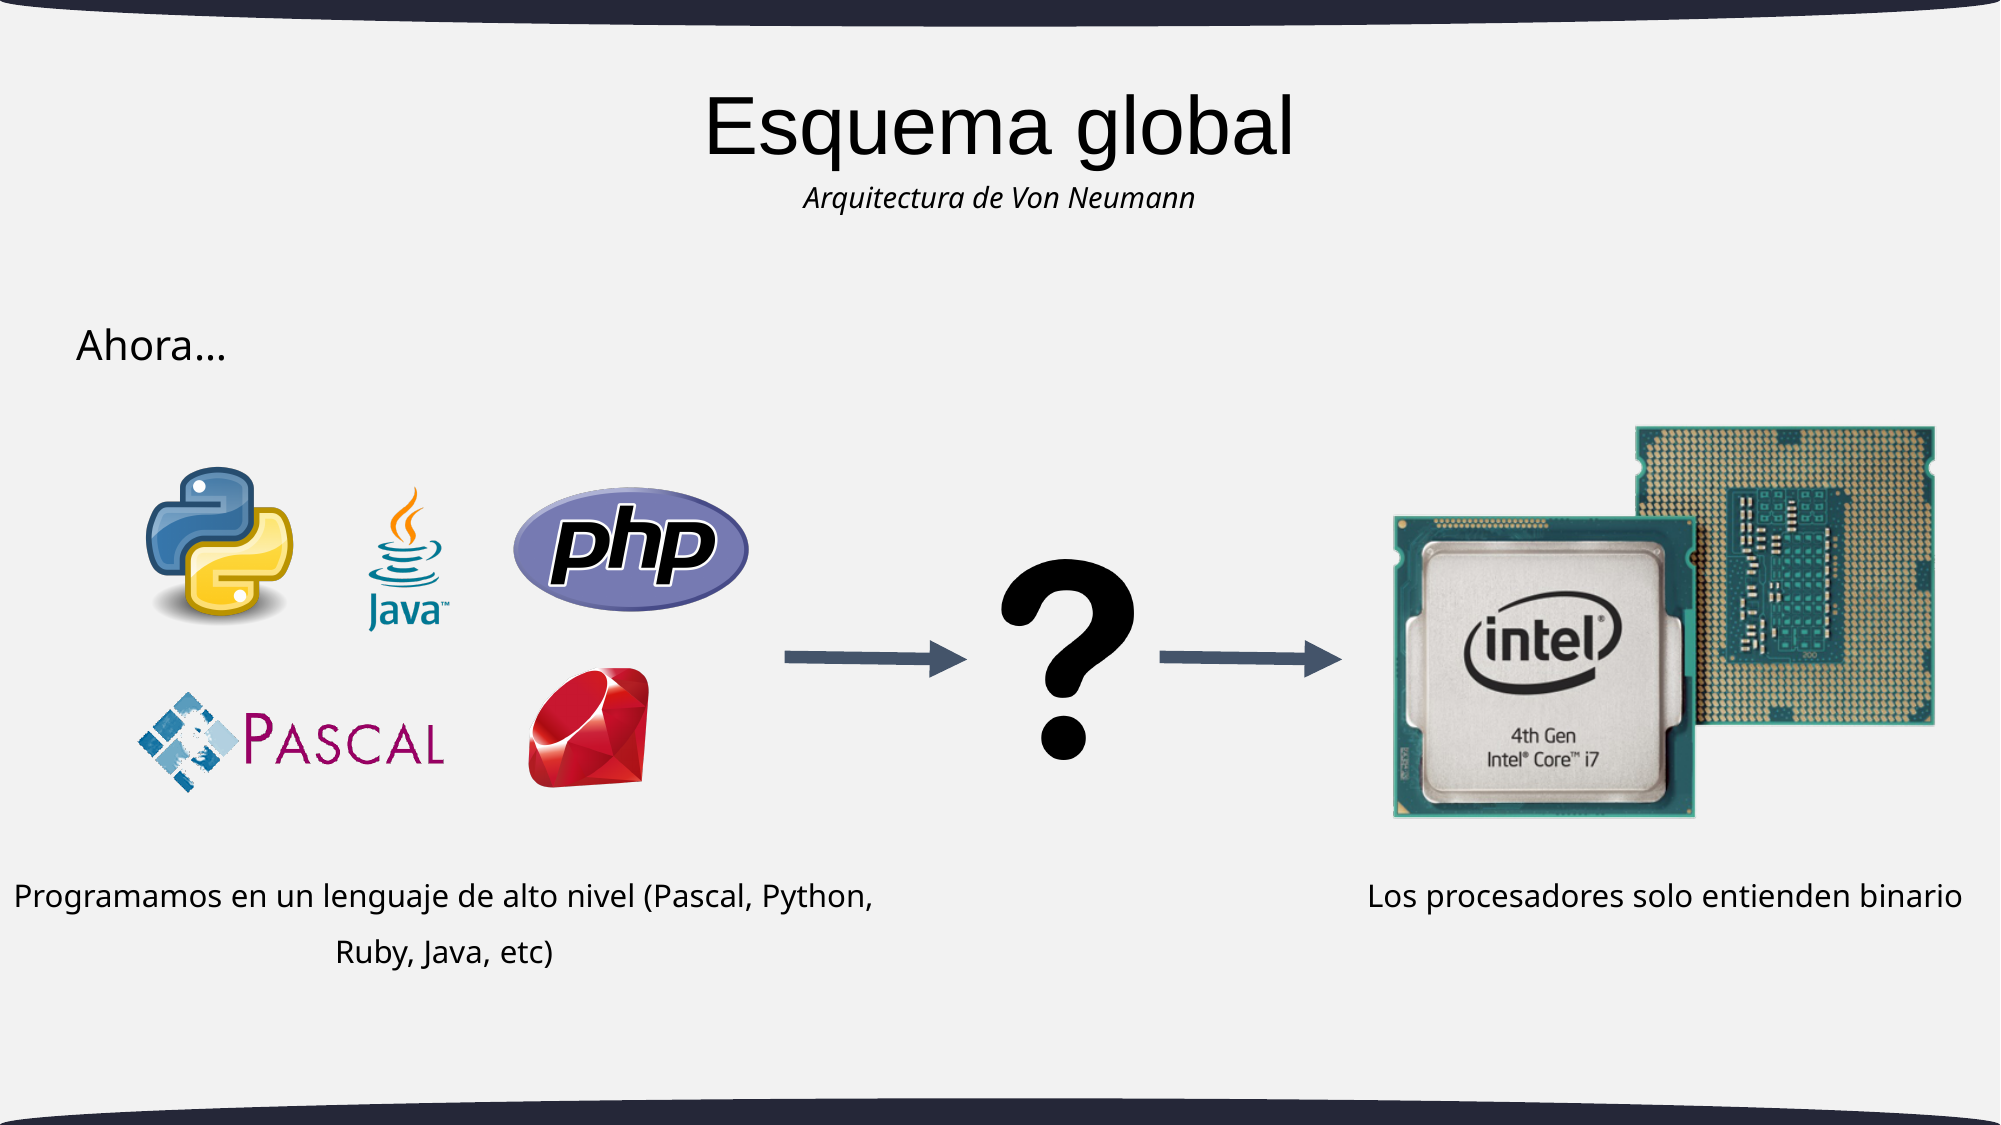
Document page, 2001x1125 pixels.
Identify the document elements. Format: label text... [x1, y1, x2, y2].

title Esquema global [525, 57, 1475, 199]
text_box Ahora… [61, 278, 278, 352]
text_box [1340, 405, 1992, 973]
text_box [784, 558, 1343, 760]
text_box Arquitectura de Von Neumann [659, 172, 1341, 223]
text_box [0, 463, 893, 973]
